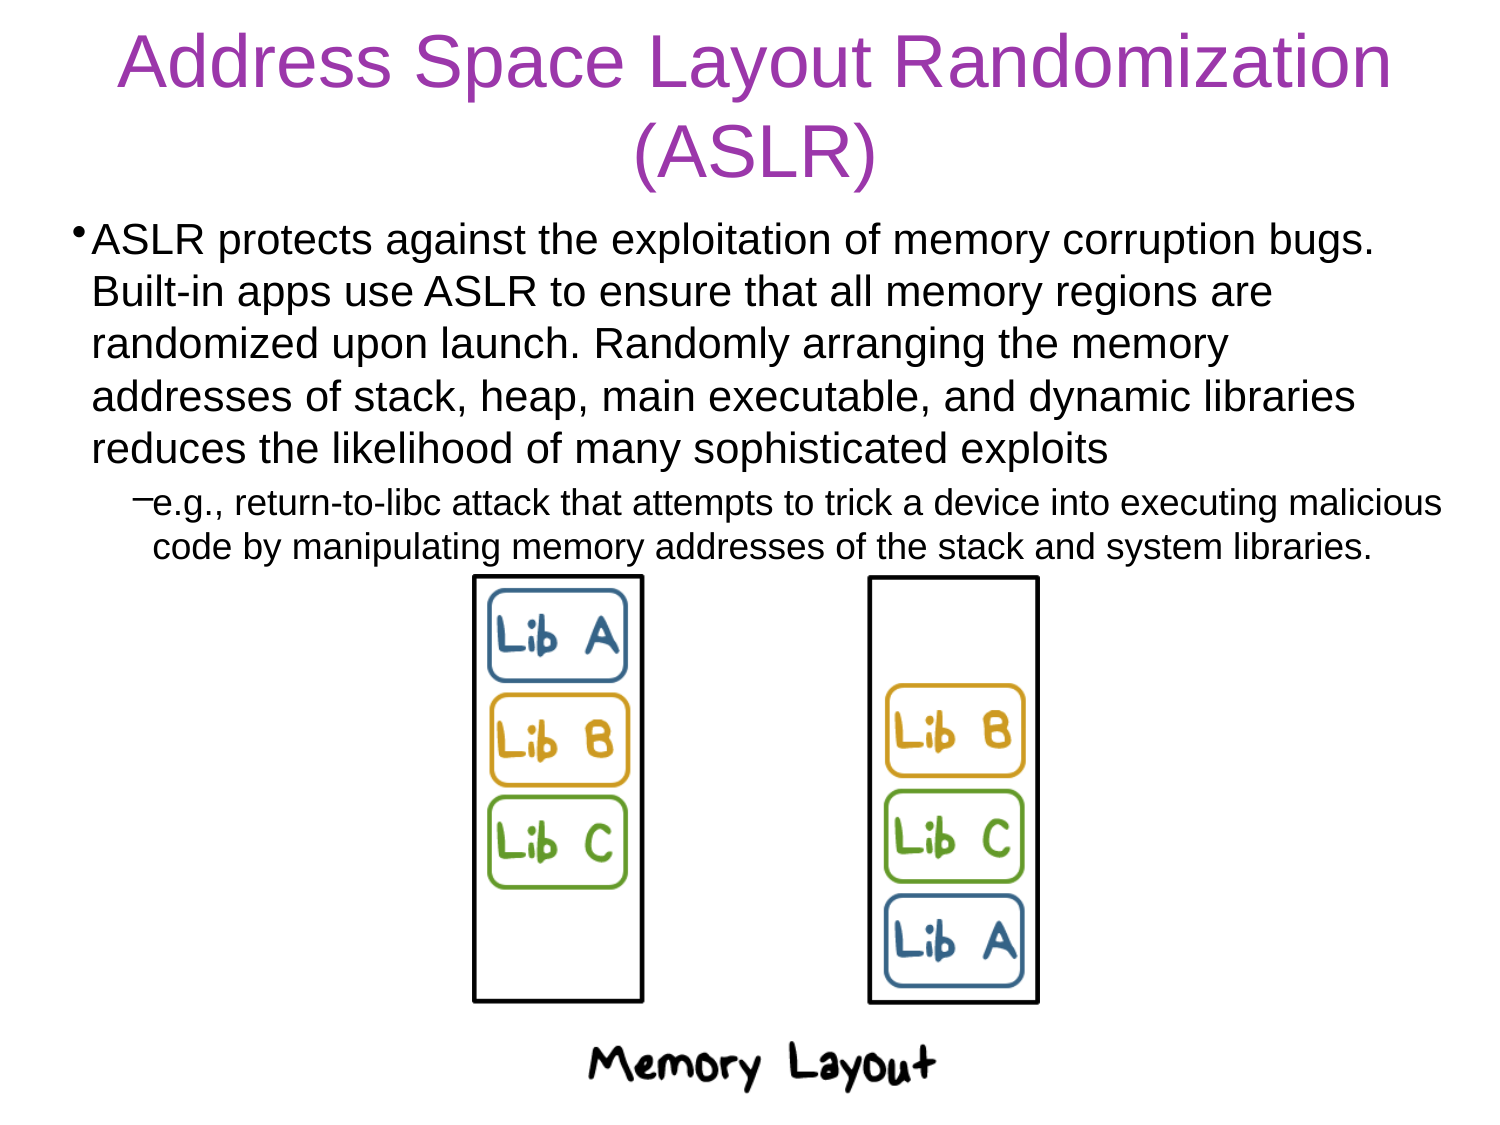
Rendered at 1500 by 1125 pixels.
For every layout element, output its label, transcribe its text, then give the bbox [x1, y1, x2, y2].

list ASLR protects against the exploitation of memory corruption bugs. Built-in apps use ASLR to ensure that all memory regions are randomized upon launch. Randomly arranging the memory addresses of stack, heap, main executable, and dynamic libraries reduces the likelihood of many sophisticated exploits e.g., return-to-libc attack that attempts to trick a device into executing malicious code by manipulating memory addresses of the stack and system libraries. [52, 196, 1459, 622]
picture [471, 574, 1040, 1095]
title Address Space Layout Randomization (ASLR) [52, 30, 1459, 174]
